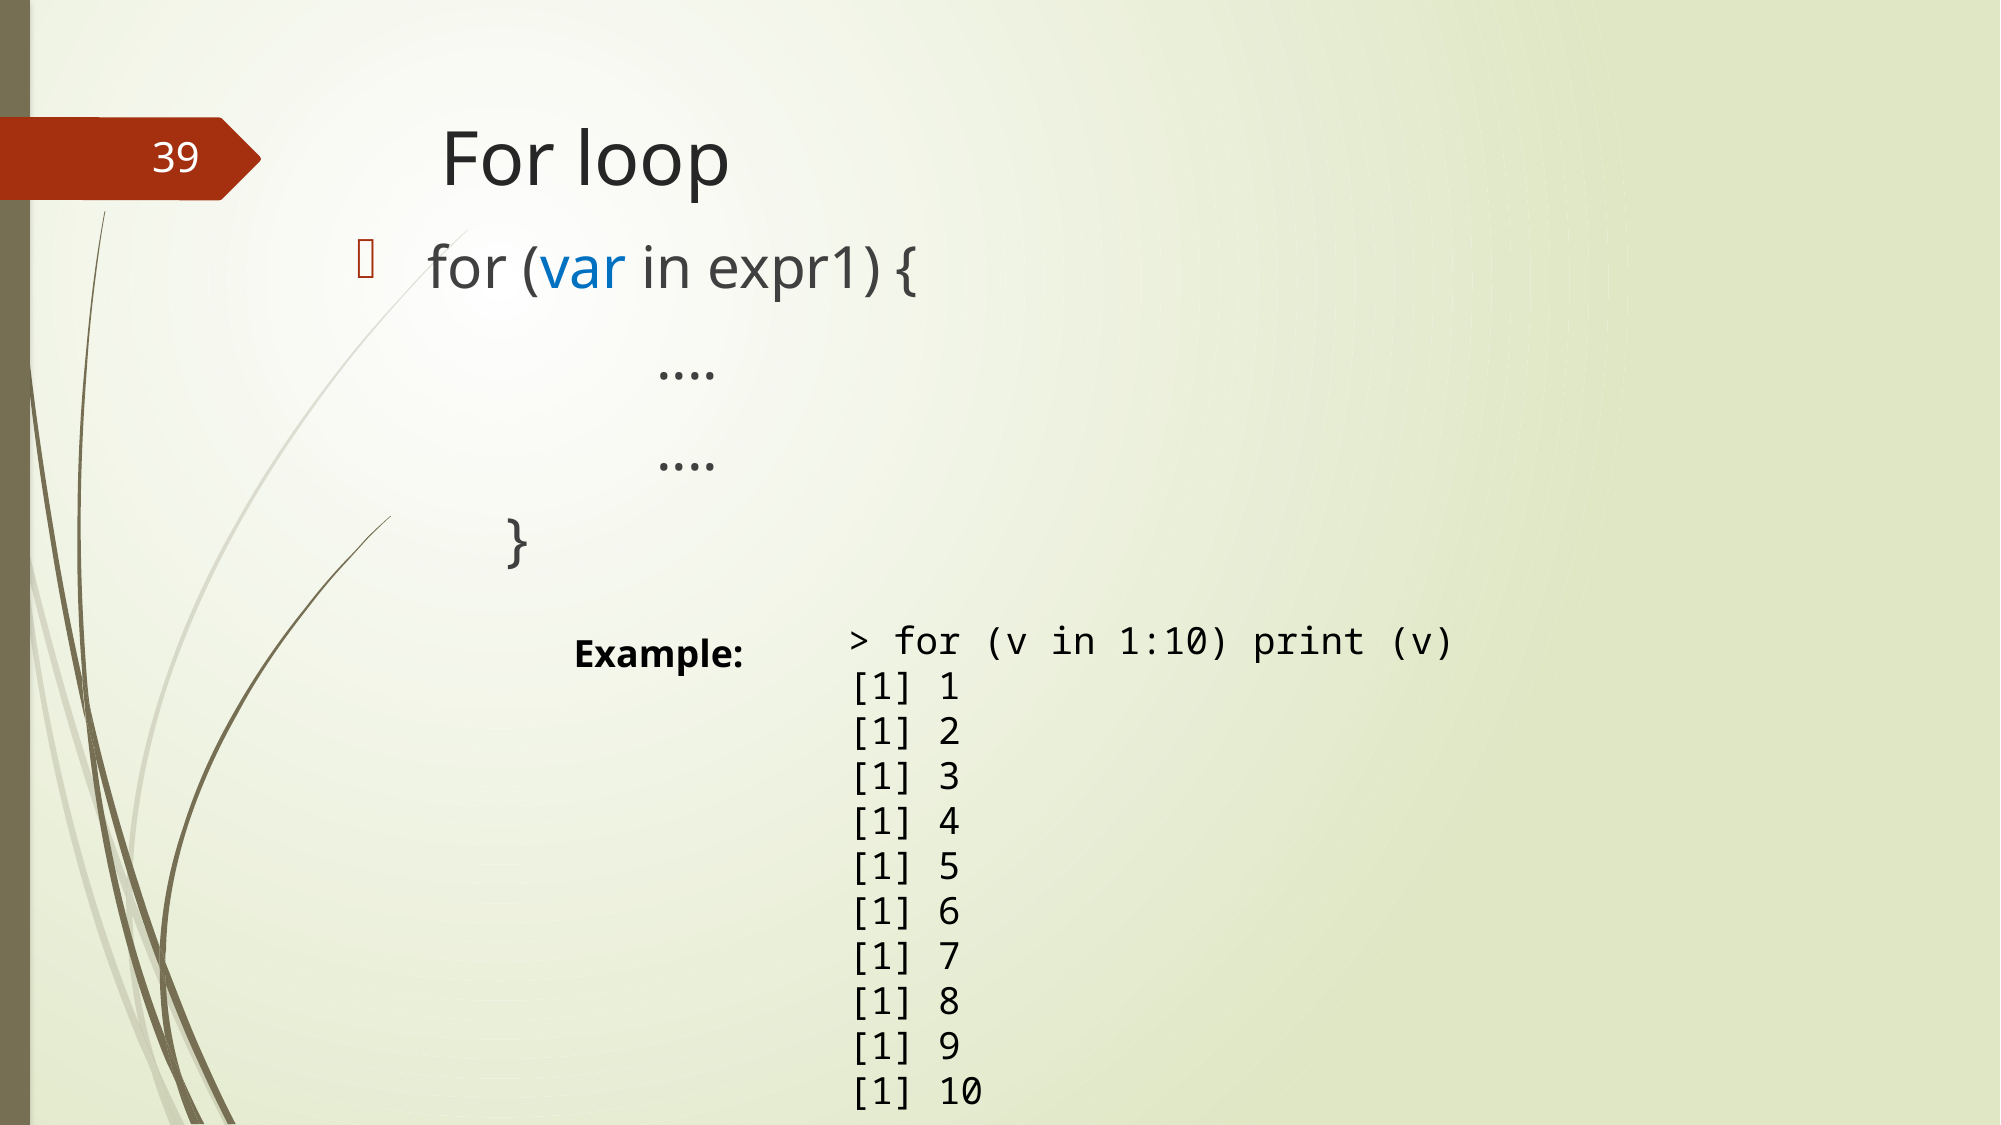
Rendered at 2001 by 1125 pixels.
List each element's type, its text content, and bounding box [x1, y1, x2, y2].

text_box > for (v in 1:10) print (v) [1] 1 [1] 2 [1] 3 [1] 4 [1] 5 [1] 6 [1] 7 [1] 8 [1] 9 [1] 10 [833, 609, 1834, 1120]
list for (var in expr1) { .... .... } [341, 222, 1804, 588]
title For loop [425, 102, 1888, 313]
slide_number 39 [87, 129, 216, 190]
text_box Example: [558, 622, 769, 683]
